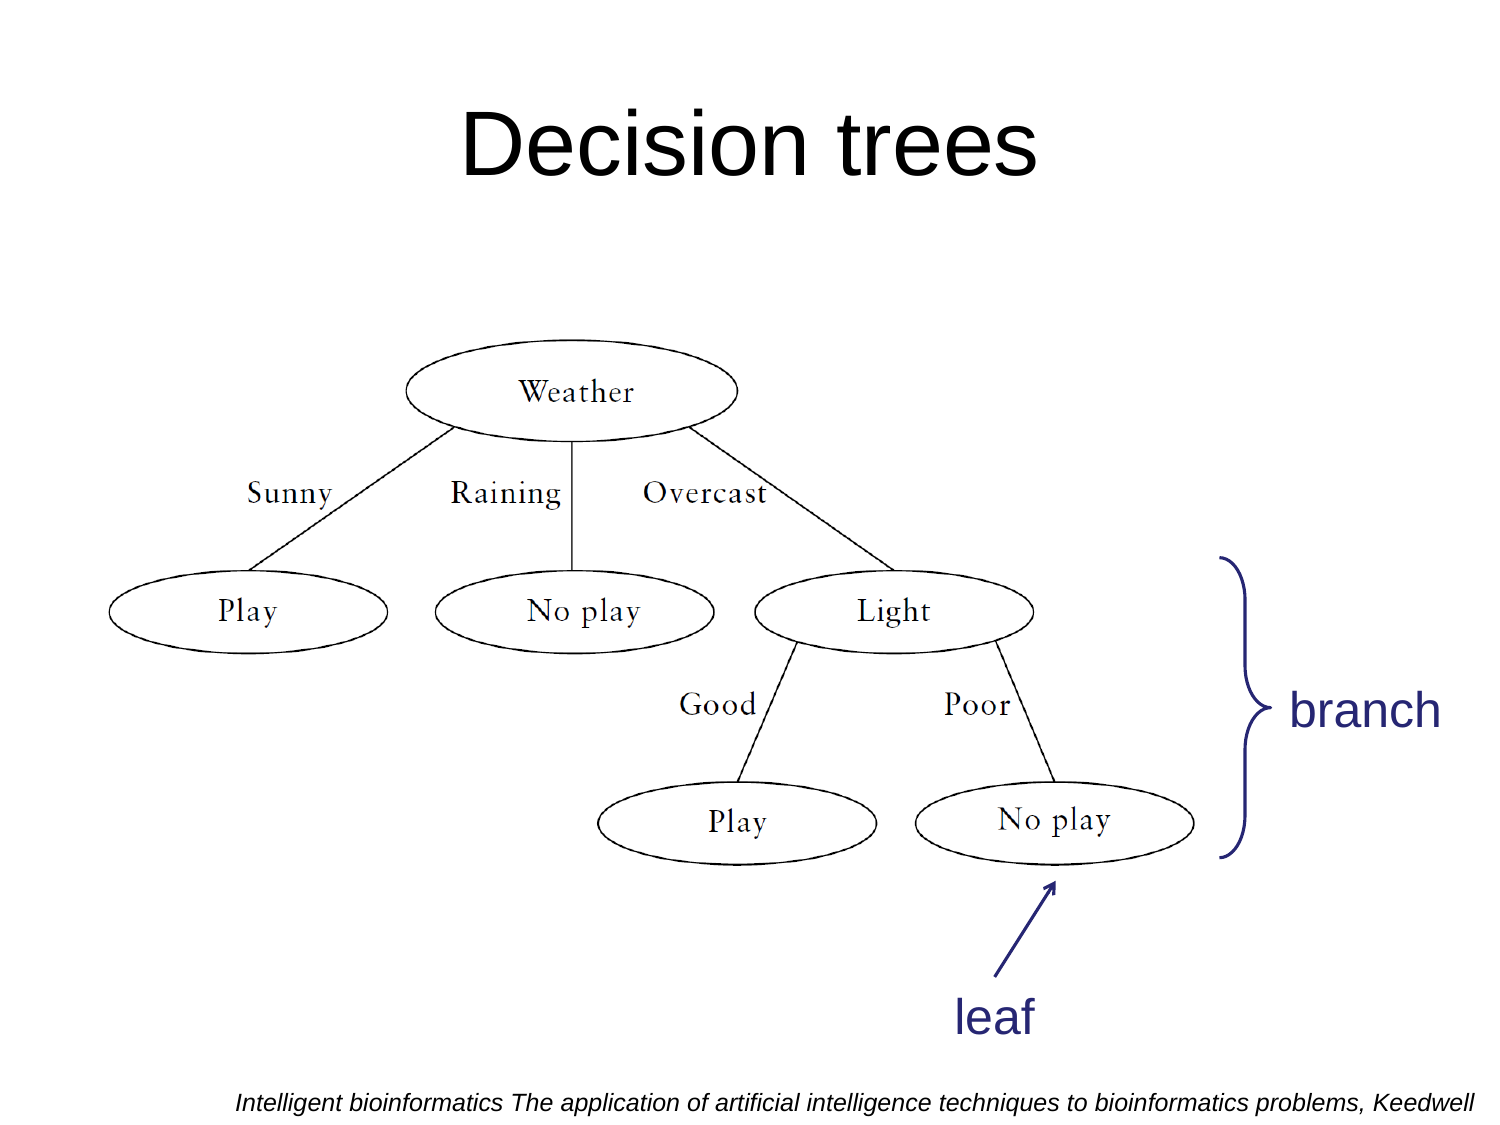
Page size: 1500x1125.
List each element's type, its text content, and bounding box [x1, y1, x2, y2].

picture [95, 331, 1199, 874]
title Decision trees [74, 44, 1426, 233]
text_box branch [1274, 669, 1457, 745]
text_box Intelligent bioinformatics The application of artificial intelligence techniques to bioinformatics problems, Keedwell [220, 1079, 1500, 1125]
text_box [1219, 556, 1272, 859]
text_box leaf [939, 976, 1050, 1052]
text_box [976, 898, 1074, 960]
